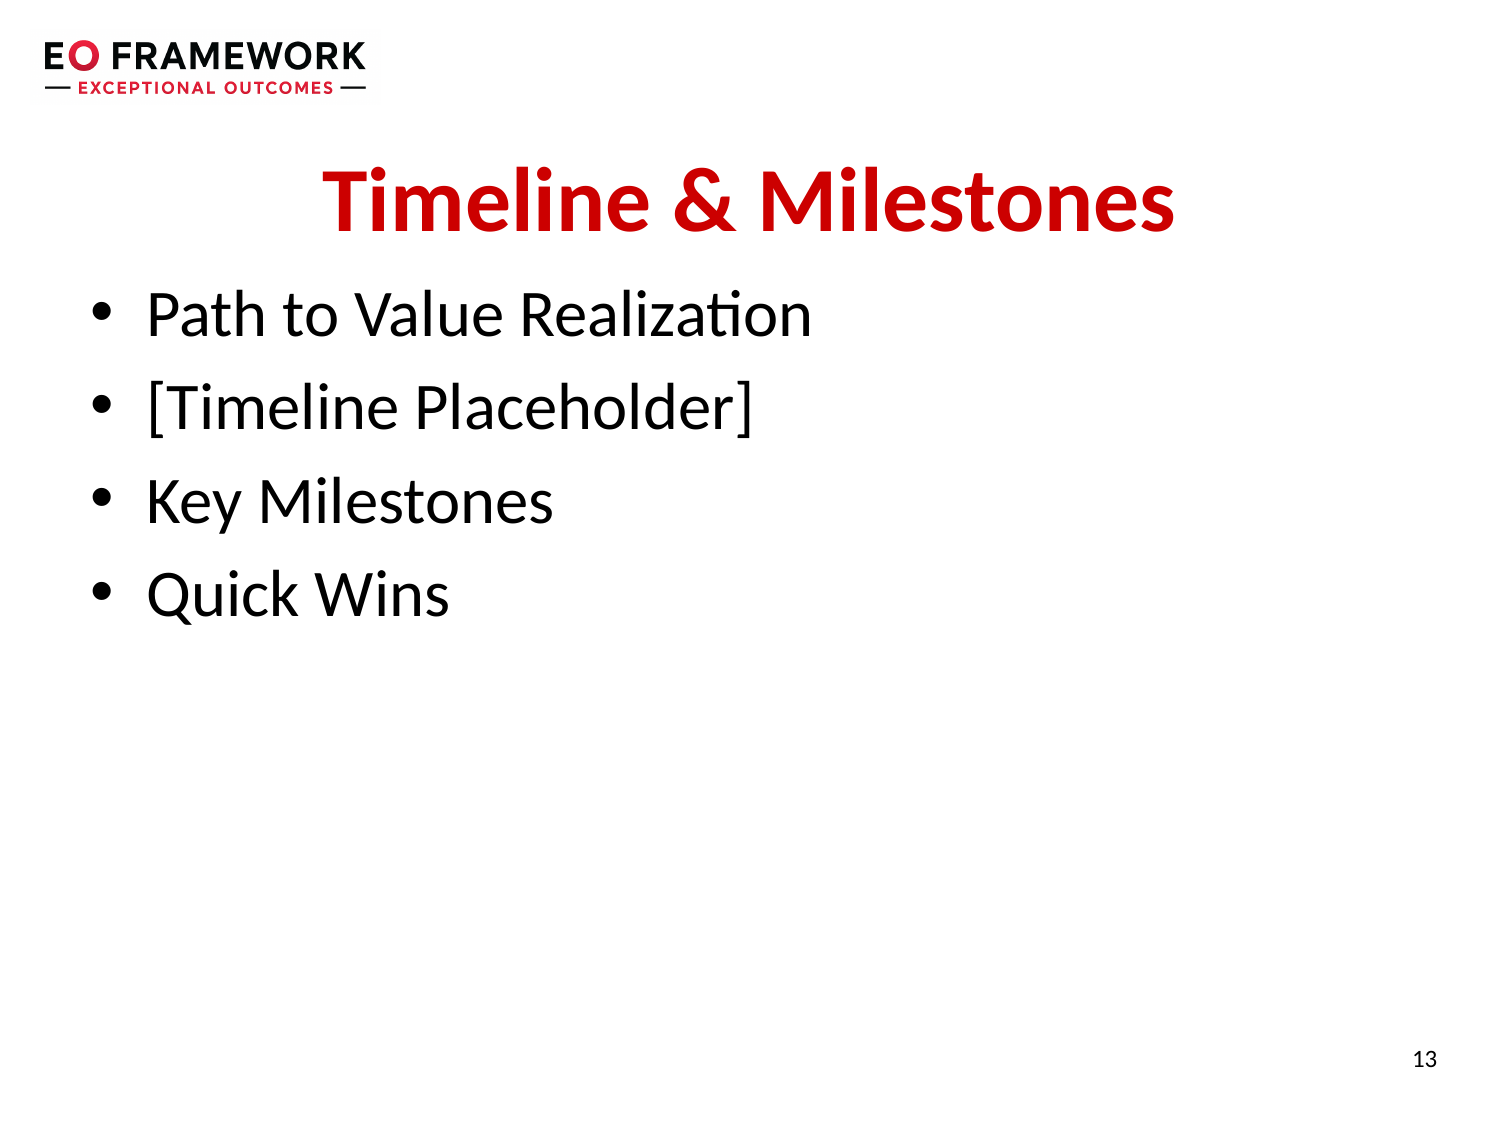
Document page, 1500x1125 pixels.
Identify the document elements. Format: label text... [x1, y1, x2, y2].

title Timeline & Milestones [75, 120, 1425, 262]
list Path to Value Realization [Timeline Placeholder] Key Milestones Quick Wins [75, 262, 1425, 1005]
picture [29, 29, 381, 106]
text_box 13 [1397, 1035, 1453, 1080]
